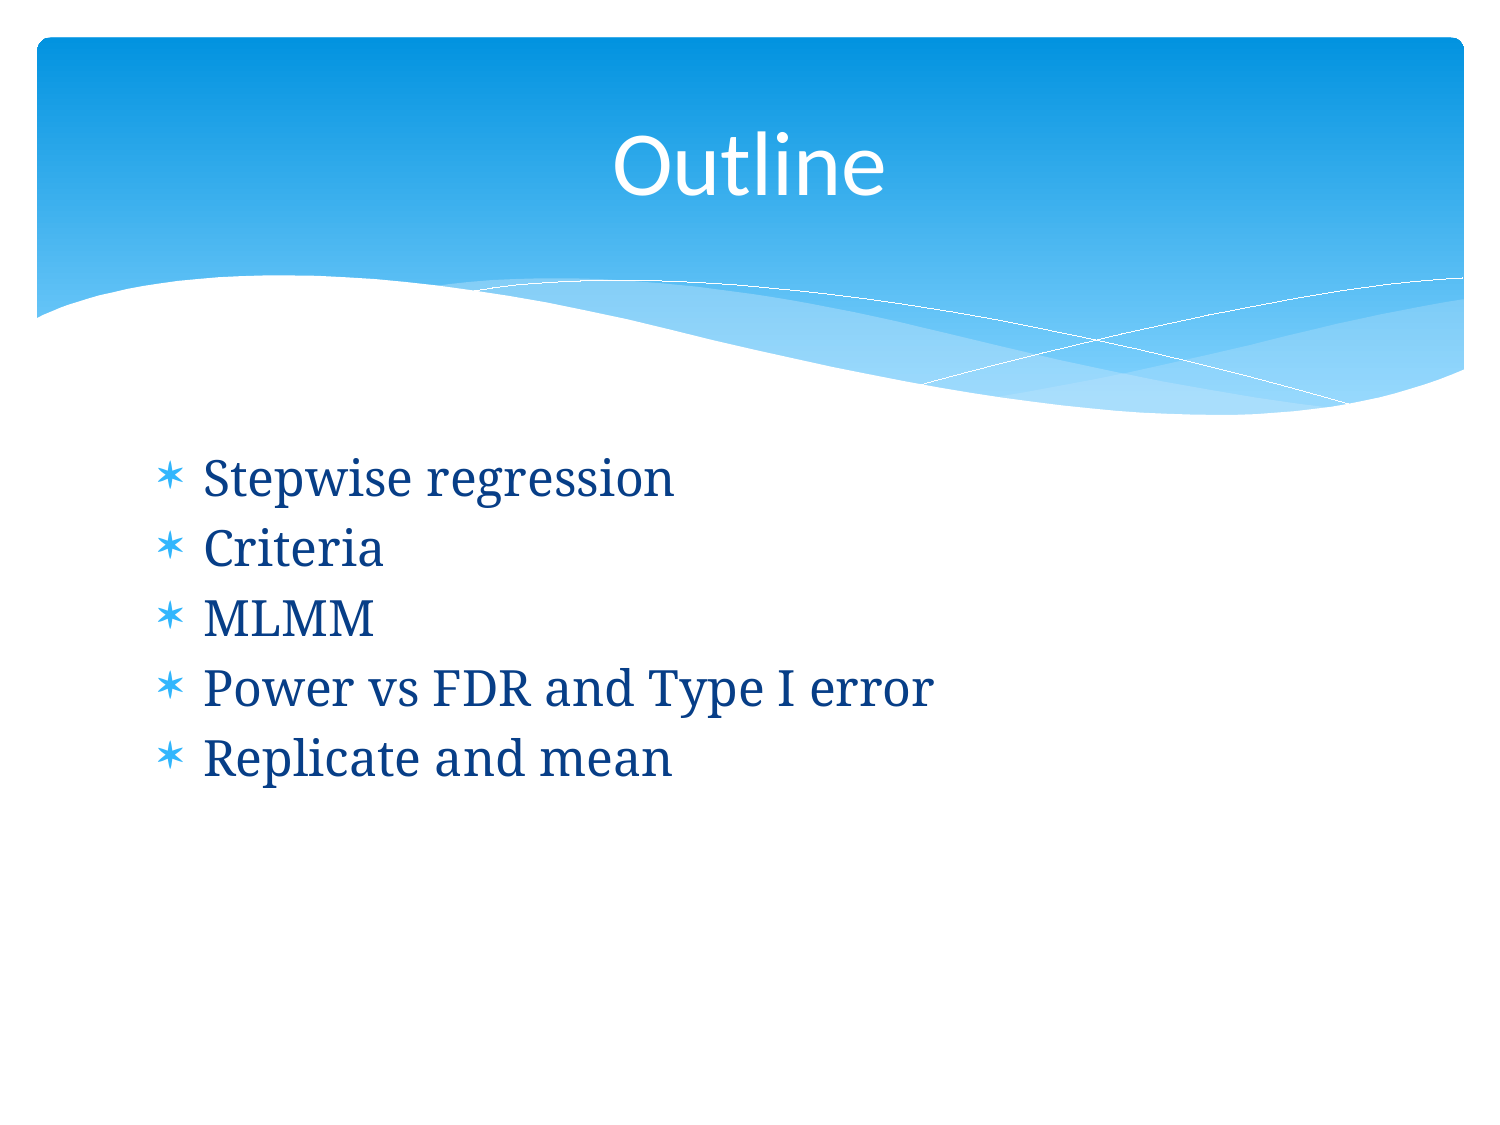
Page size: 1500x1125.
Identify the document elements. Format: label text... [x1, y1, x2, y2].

list Stepwise regression Criteria MLMM Power vs FDR and Type I error Replicate and mean [143, 438, 1463, 1005]
title Outline [75, 55, 1425, 261]
